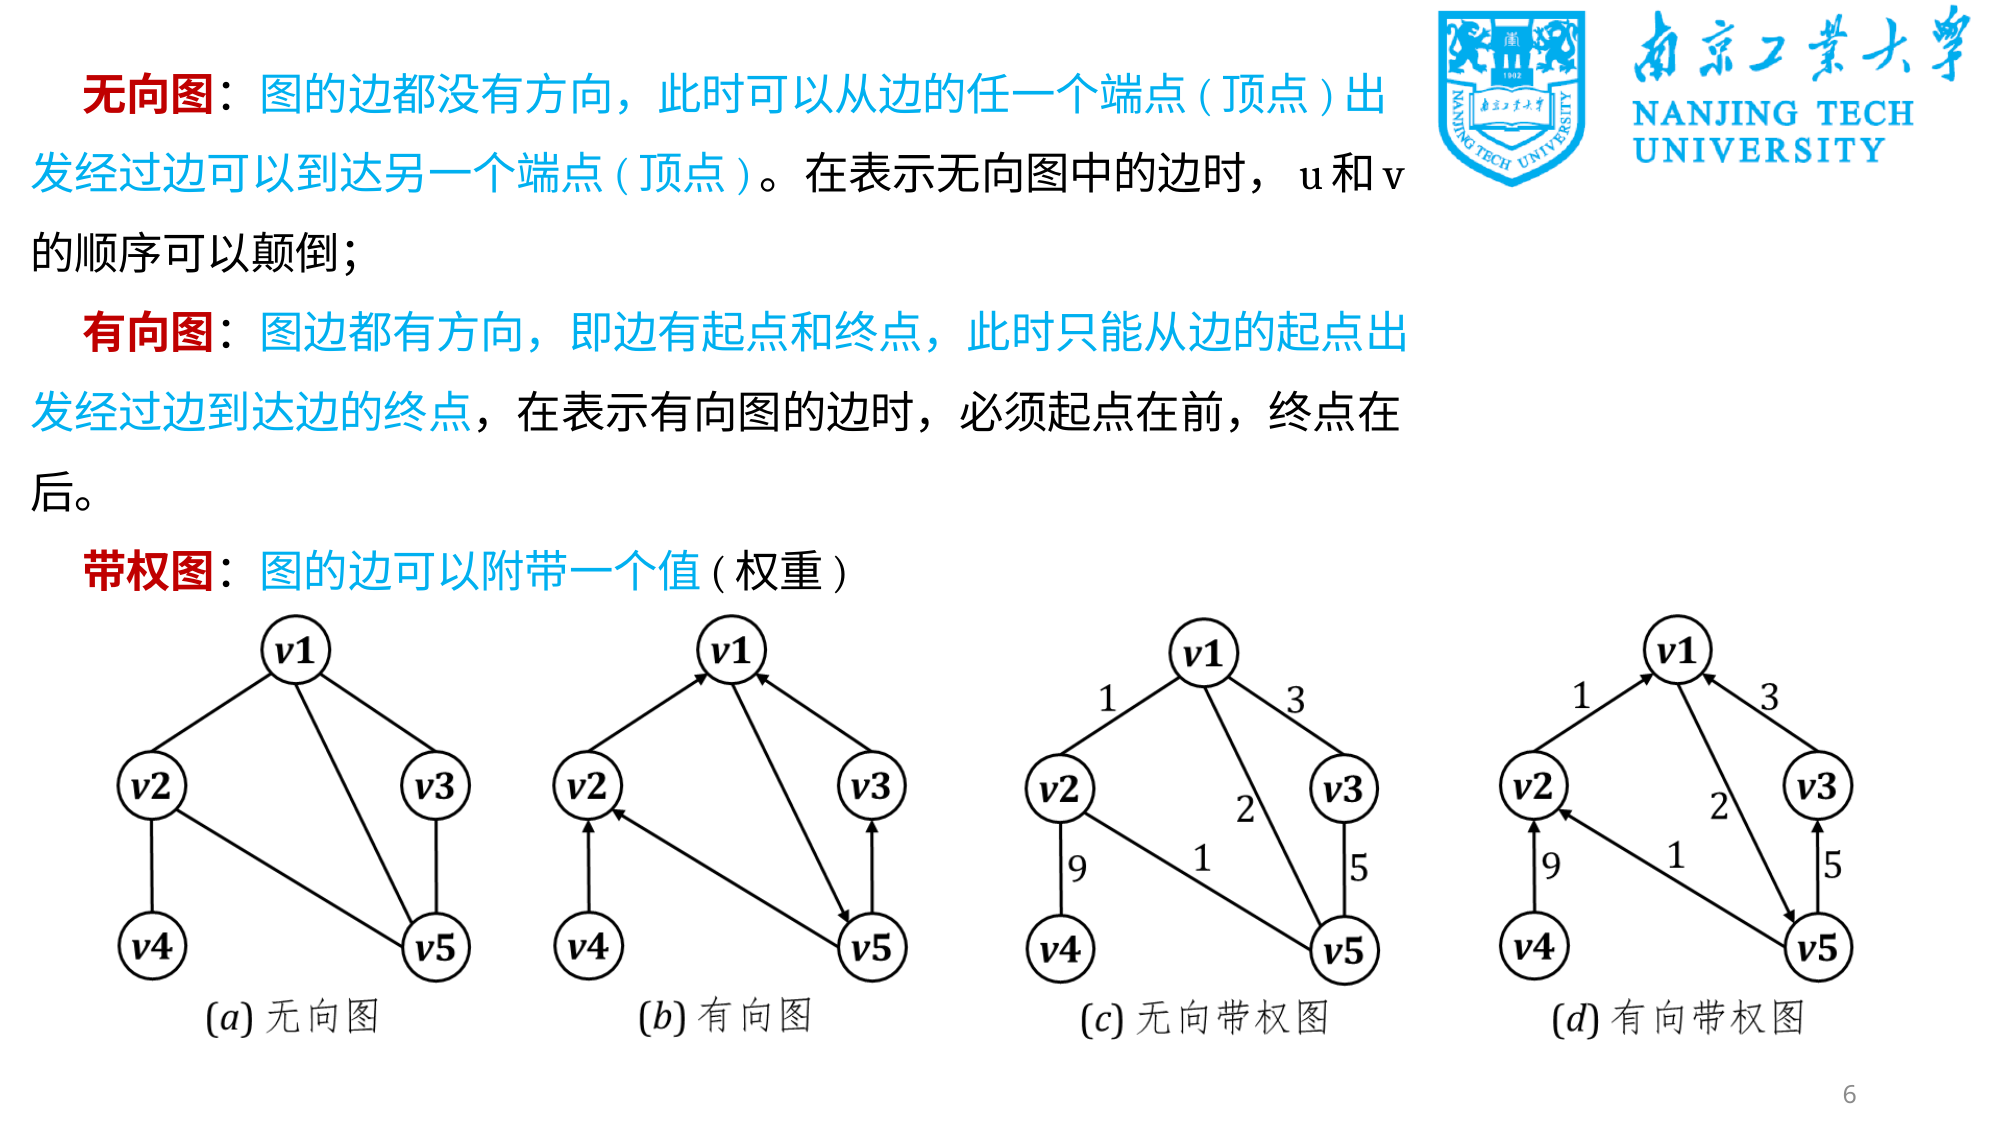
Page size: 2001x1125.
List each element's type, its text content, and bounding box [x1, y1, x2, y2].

picture [1434, 0, 2001, 191]
picture [1515, 55, 1521, 68]
slide_number 6 [1421, 1066, 1872, 1125]
picture [1495, 19, 1529, 26]
picture [1509, 33, 1516, 45]
picture [1570, 19, 1578, 26]
list 无向图：图的边都没有方向，此时可以从边的任一个端点(顶点)出发经过边可以到达另一个端点(顶点)。在表示无向图中的边时，u和v的顺序可以颠倒； 有向图：图边都有方向，即边有起点和终点，此时只能从边的起点出发经过边到达边的终点，在表示有向图的边时，必须起点在前，终点在后。 带权图：图的边可以附带一个值(权重) [15, 32, 1441, 608]
picture [1447, 19, 1462, 28]
picture [1553, 30, 1560, 36]
picture [1504, 55, 1508, 68]
picture [1464, 19, 1491, 44]
picture [1483, 130, 1541, 145]
picture [1543, 30, 1549, 39]
picture [1447, 27, 1578, 178]
picture [1562, 40, 1570, 51]
picture [1532, 19, 1566, 42]
picture [105, 611, 1868, 1064]
picture [1454, 39, 1461, 52]
